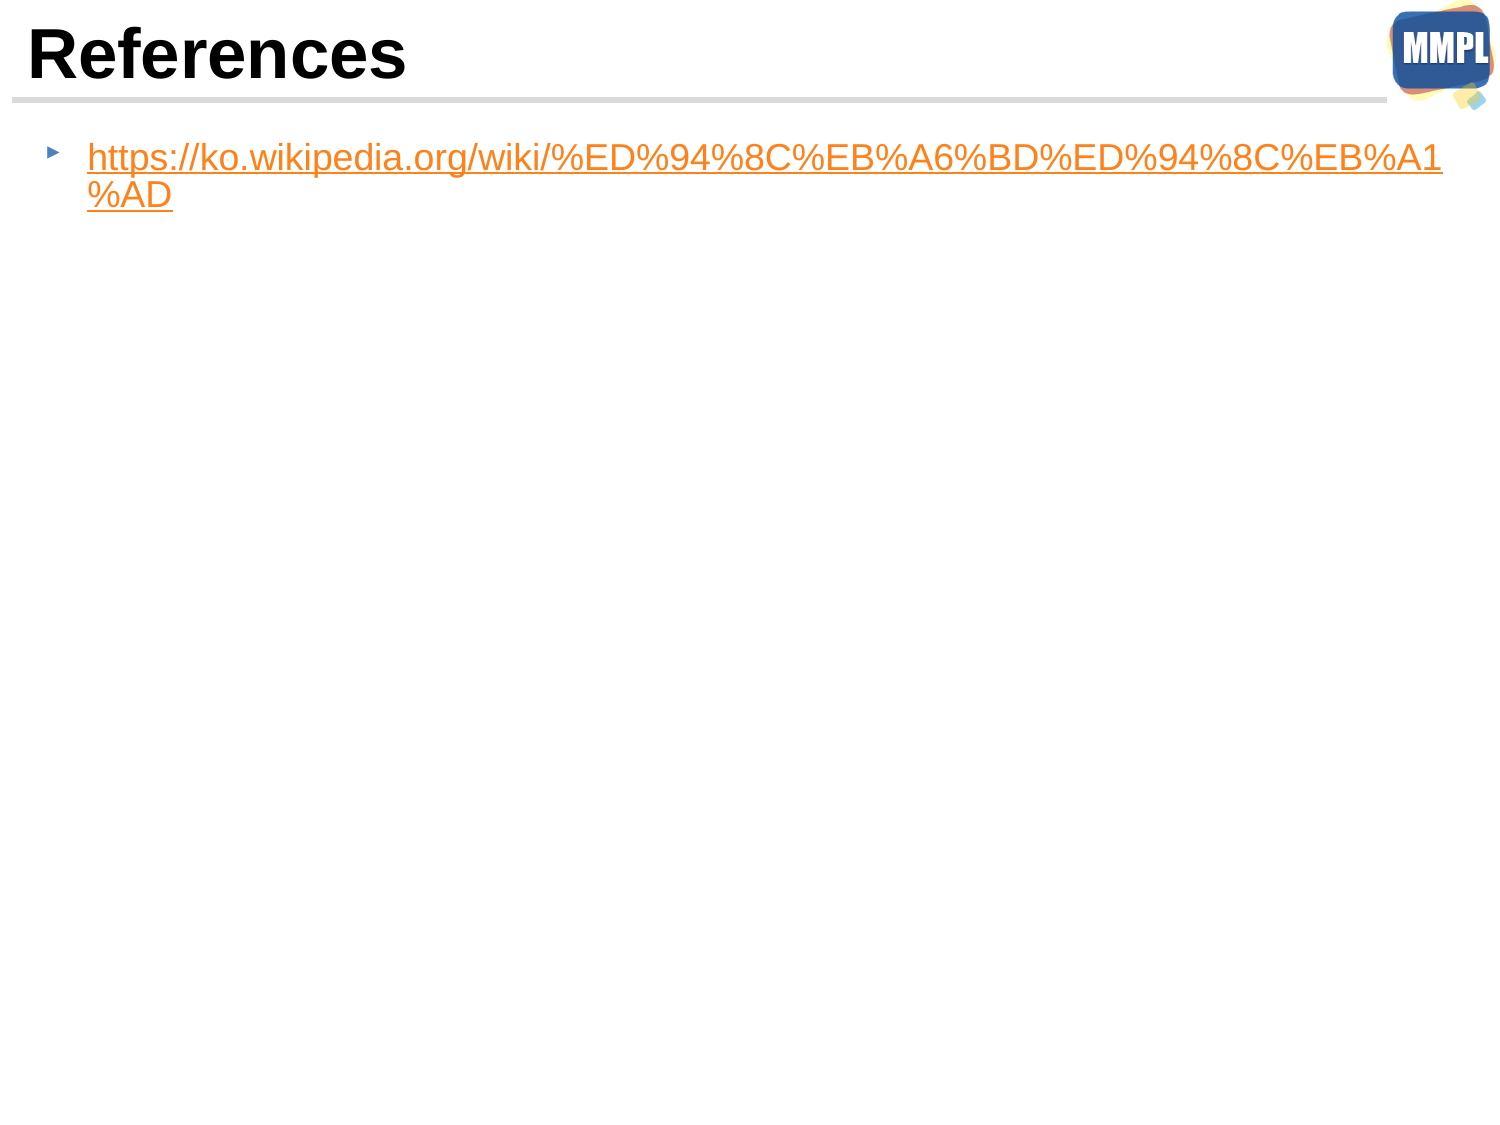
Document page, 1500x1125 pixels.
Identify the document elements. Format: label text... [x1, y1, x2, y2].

list https://ko.wikipedia.org/wiki/%ED%94%8C%EB%A6%BD%ED%94%8C%EB%A1%AD [12, 125, 1475, 1075]
title References [12, 0, 1475, 100]
picture [1387, 0, 1500, 113]
